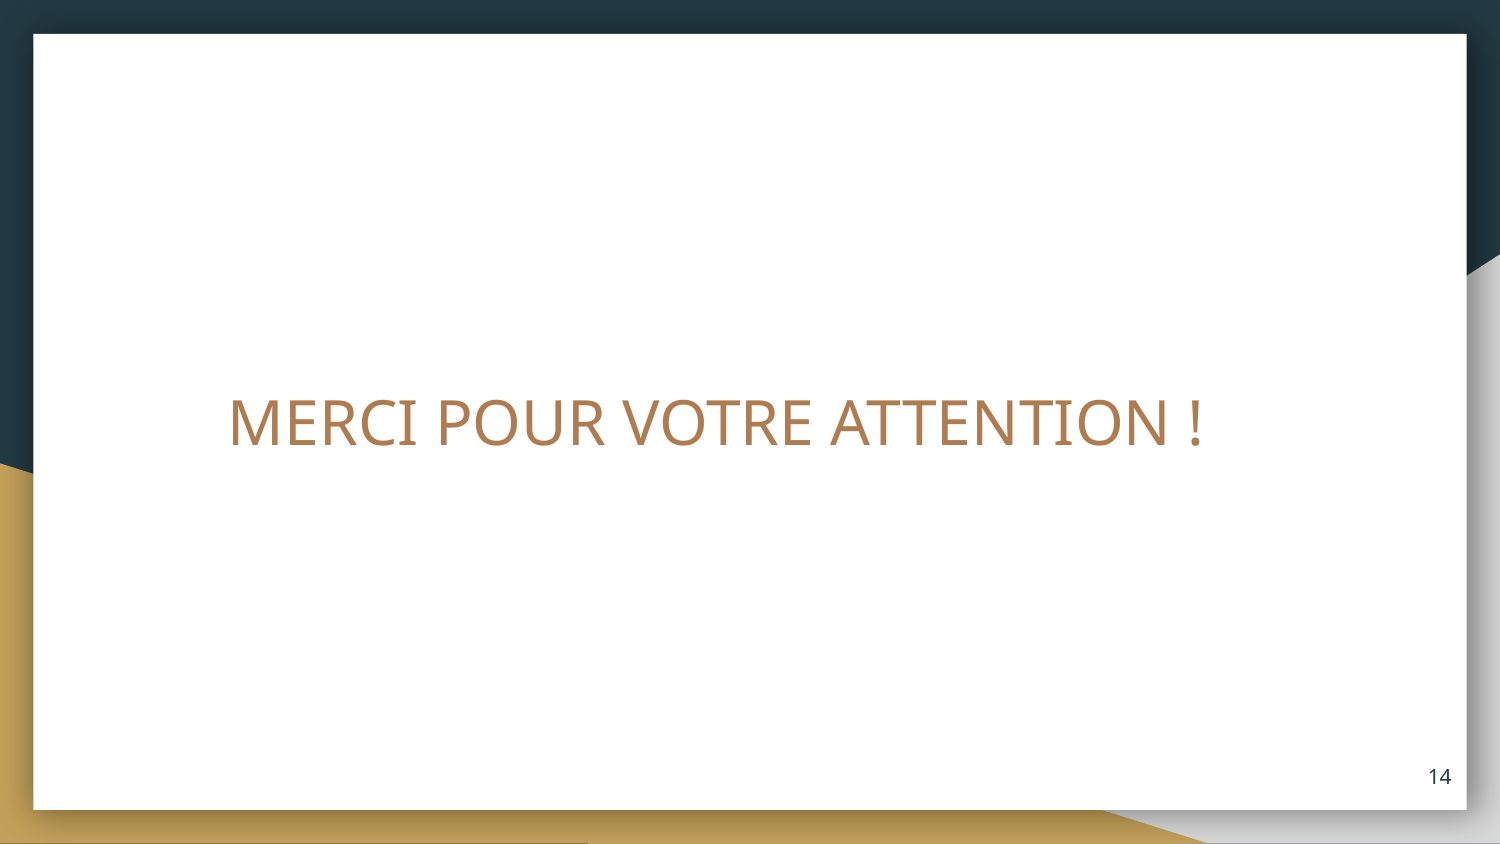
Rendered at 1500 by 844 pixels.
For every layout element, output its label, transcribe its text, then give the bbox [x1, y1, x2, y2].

slide_number ‹#› [1376, 745, 1467, 810]
title MERCI POUR VOTRE ATTENTION ! [212, 368, 1445, 525]
